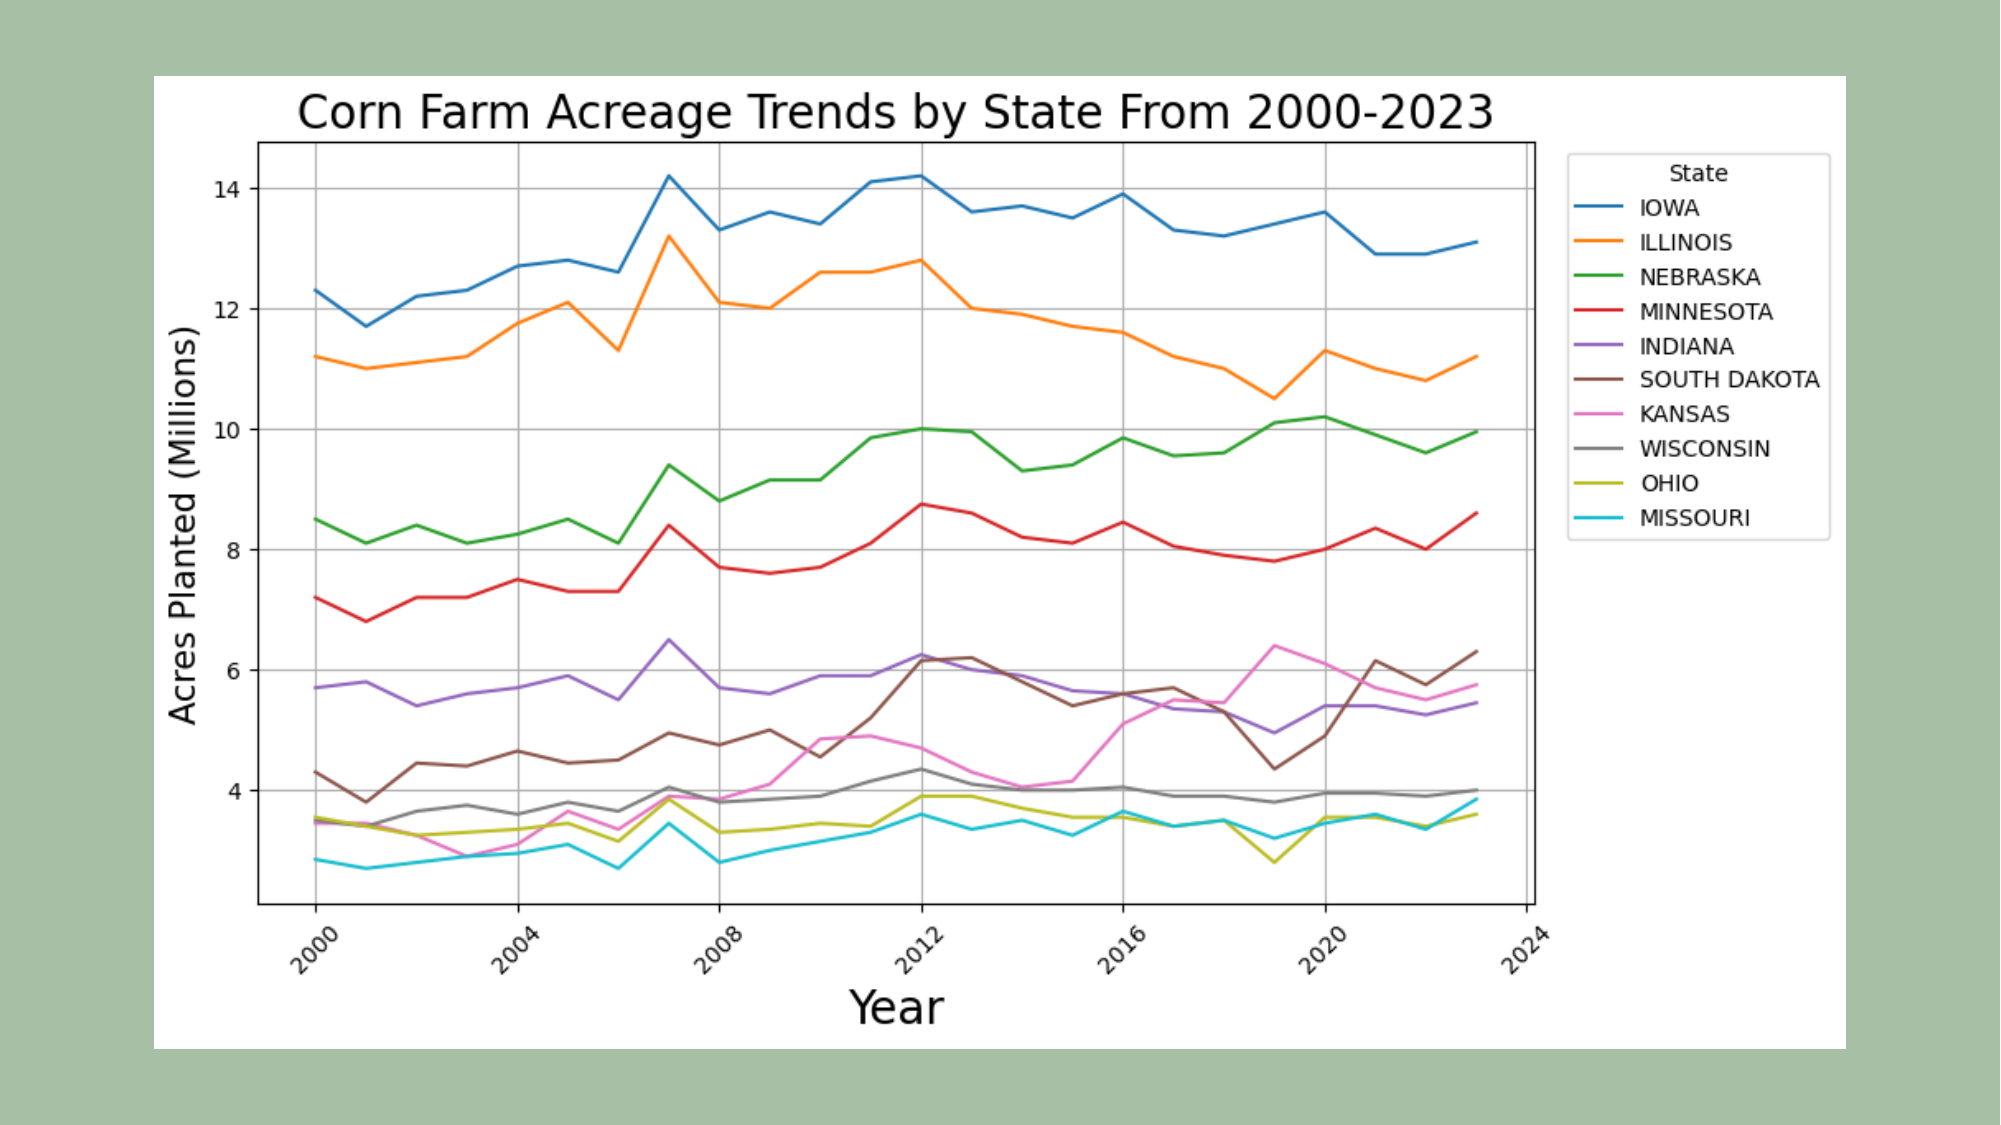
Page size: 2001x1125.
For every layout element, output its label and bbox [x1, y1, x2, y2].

picture [154, 76, 1846, 1049]
